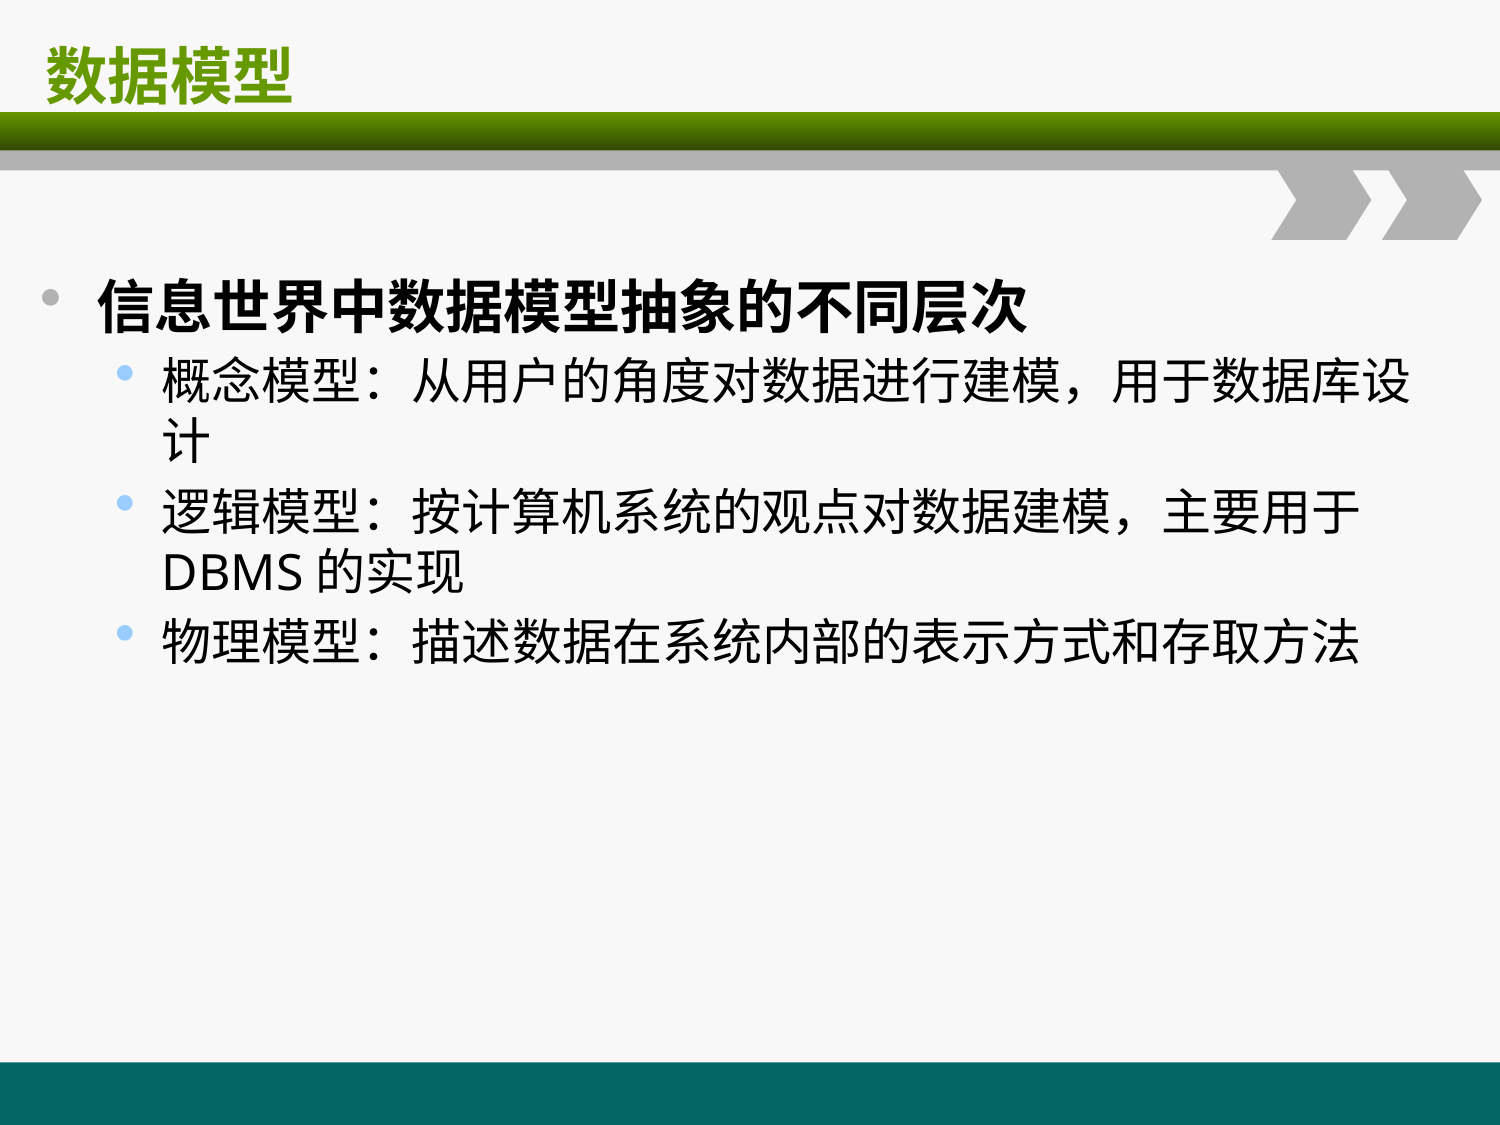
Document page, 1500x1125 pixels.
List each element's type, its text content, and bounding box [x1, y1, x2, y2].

title 数据模型 [30, 24, 1463, 125]
list 信息世界中数据模型抽象的不同层次 概念模型：从用户的角度对数据进行建模，用于数据库设计 逻辑模型：按计算机系统的观点对数据建模，主要用于DBMS的实现 物理模型：描述数据在系统内部的表示方式和存取方法 [24, 262, 1463, 988]
